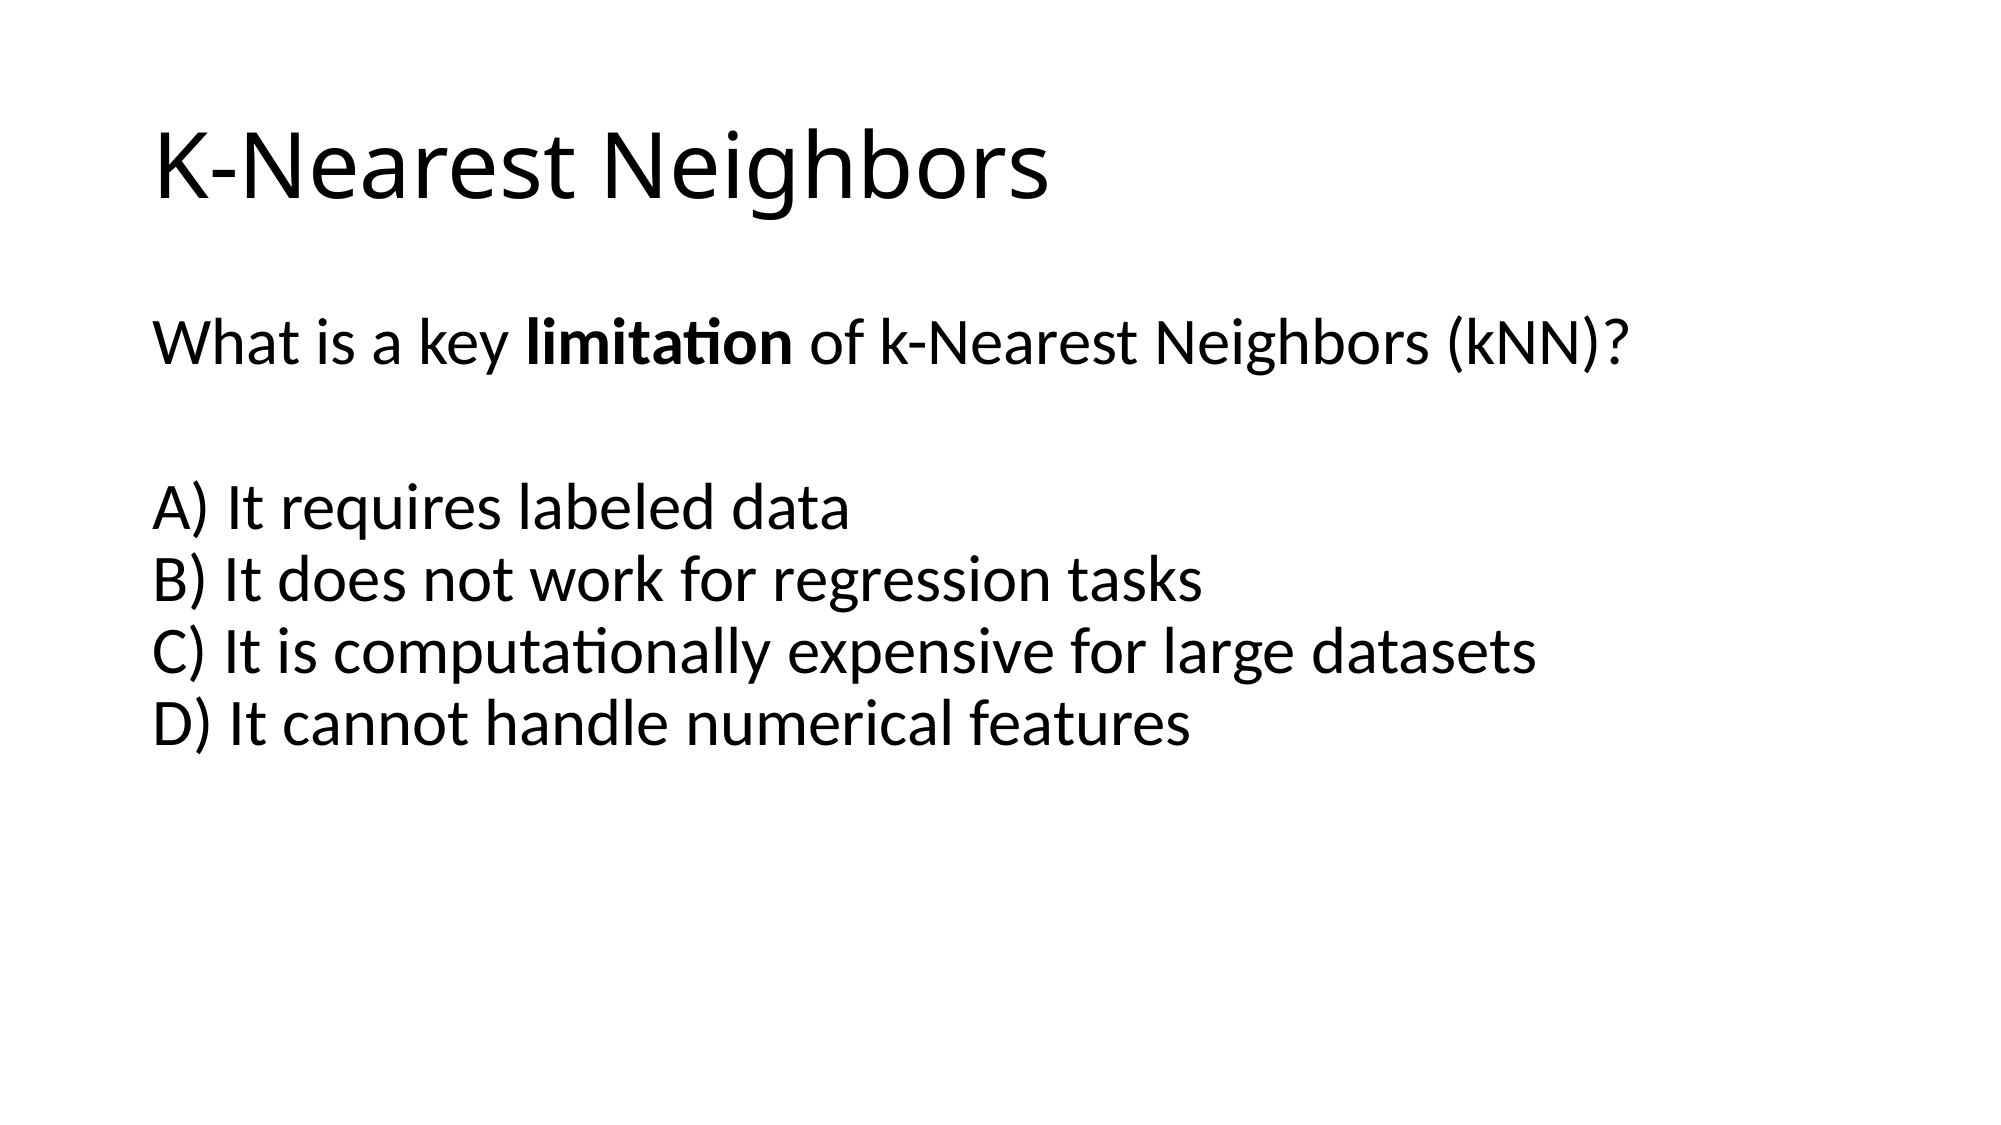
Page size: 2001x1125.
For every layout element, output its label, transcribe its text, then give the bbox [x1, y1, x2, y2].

list What is a key limitation of k-Nearest Neighbors (kNN)? A) It requires labeled data B) It does not work for regression tasks C) It is computationally expensive for large datasets D) It cannot handle numerical features [137, 299, 1863, 1014]
title K-Nearest Neighbors [137, 59, 1863, 278]
